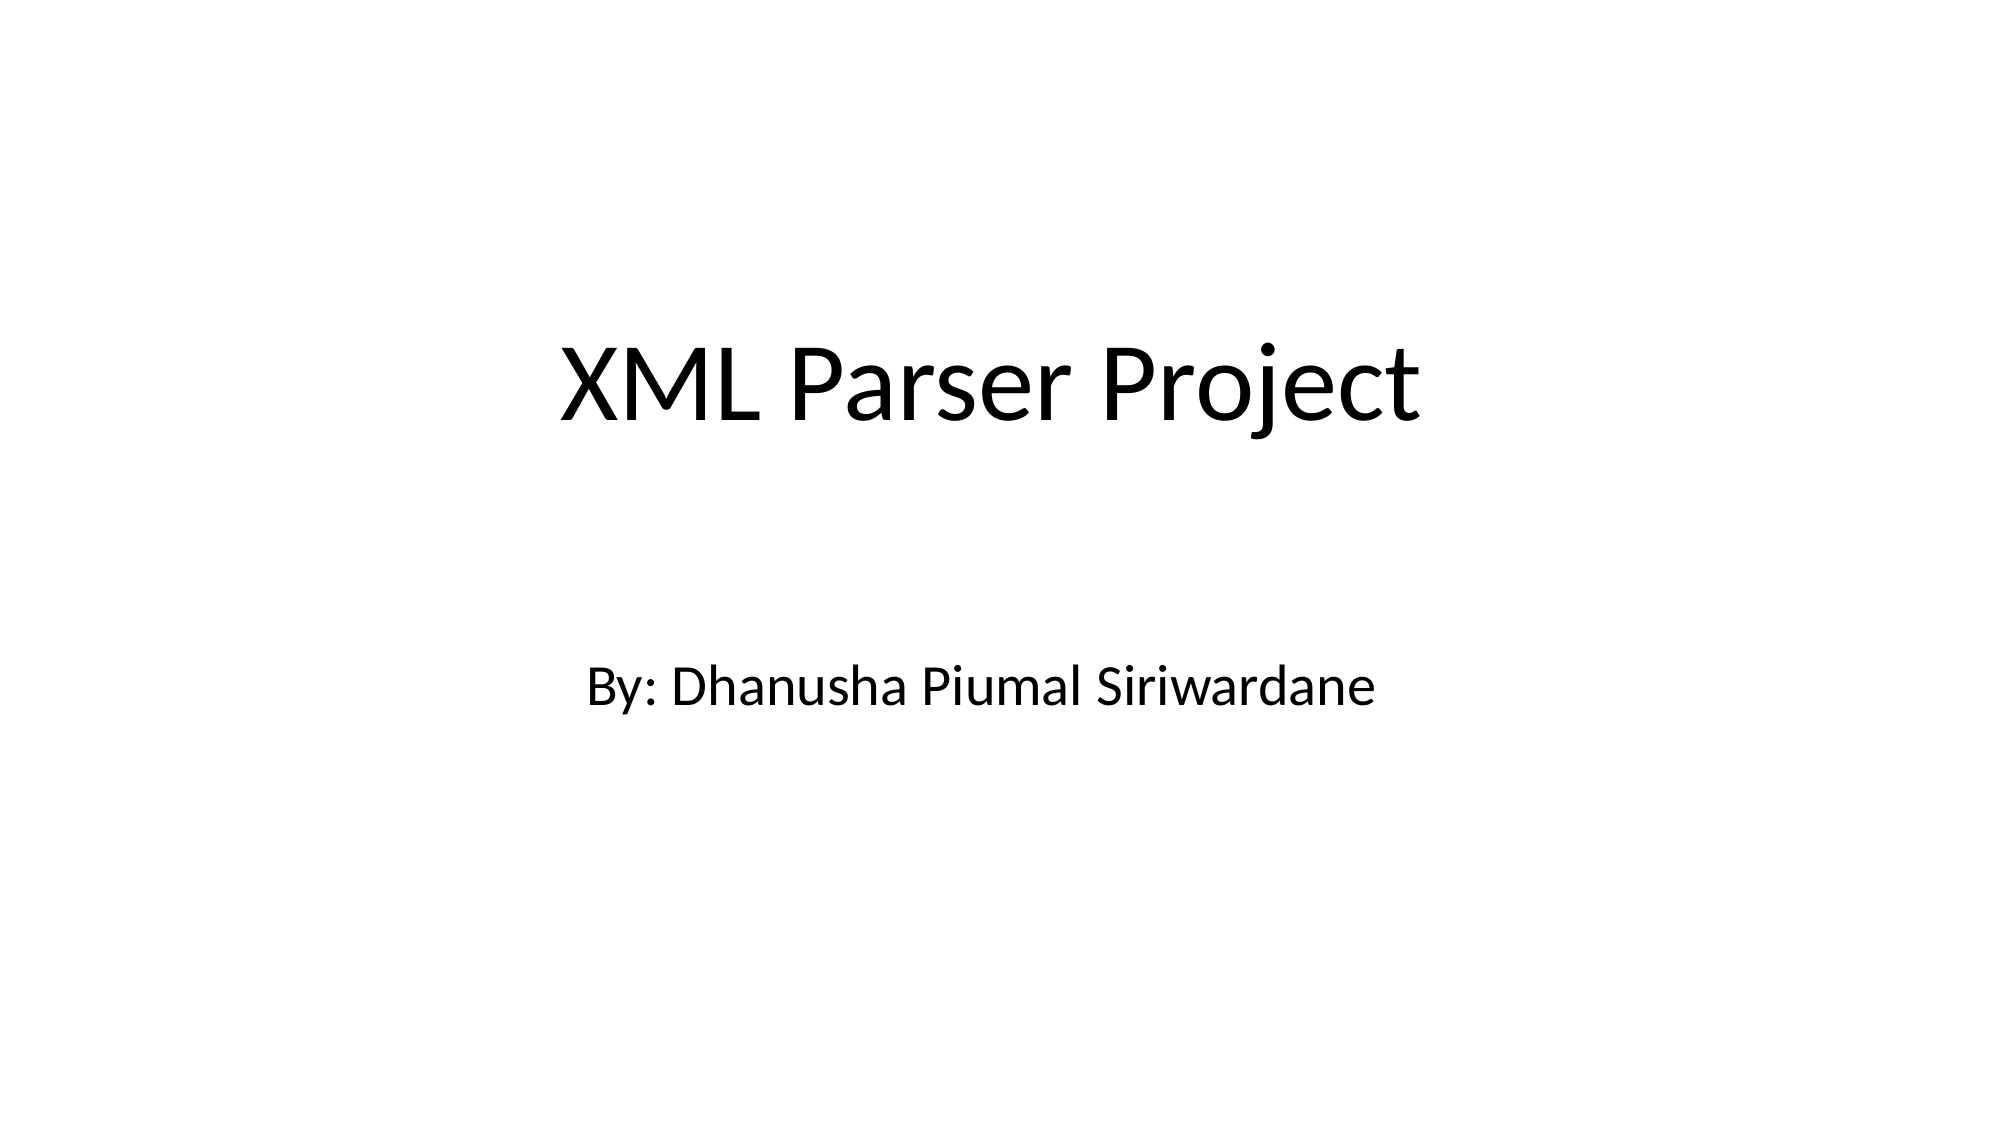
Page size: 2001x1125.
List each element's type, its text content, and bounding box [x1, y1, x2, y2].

list XML Parser Project By: Dhanusha Piumal Siriwardane [137, 316, 1863, 1030]
